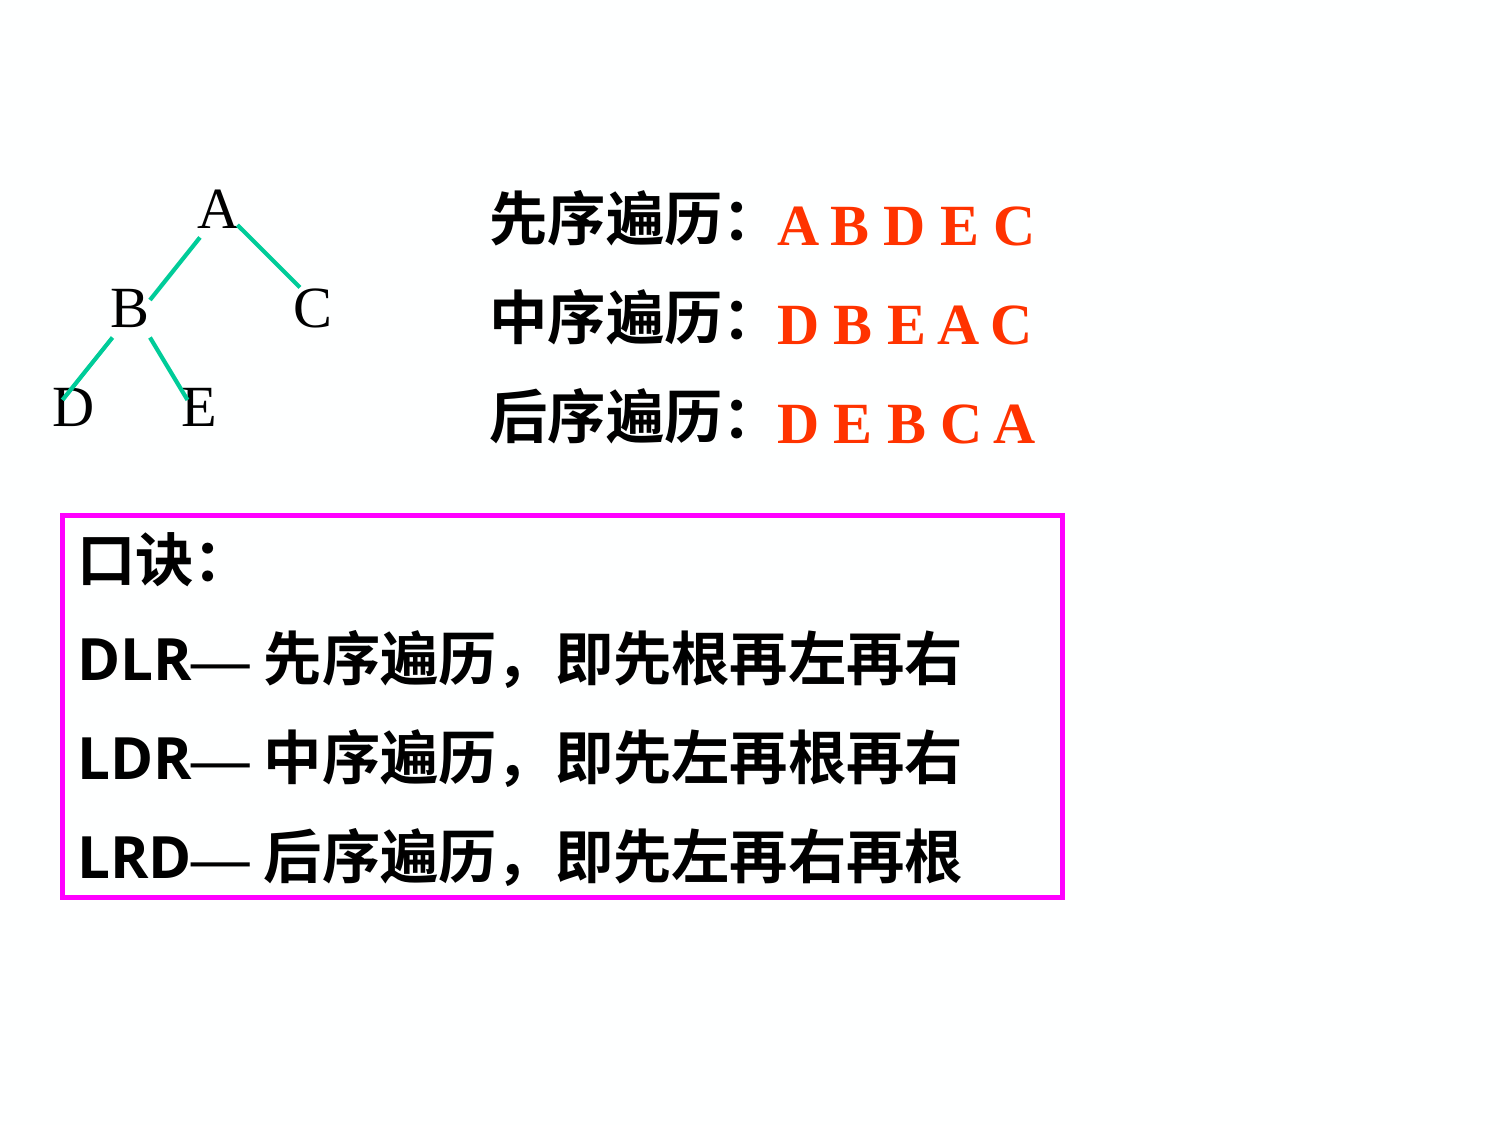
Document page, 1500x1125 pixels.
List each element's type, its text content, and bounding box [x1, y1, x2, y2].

text_box A B D E C D B E A C D E B C A [762, 179, 1063, 463]
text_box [37, 162, 451, 459]
text_box 先序遍历： 中序遍历： 后序遍历： [474, 174, 809, 458]
text_box 口诀： DLR—先序遍历，即先根再左再右 LDR—中序遍历，即先左再根再右 LRD—后序遍历，即先左再右再根 [62, 515, 1063, 898]
